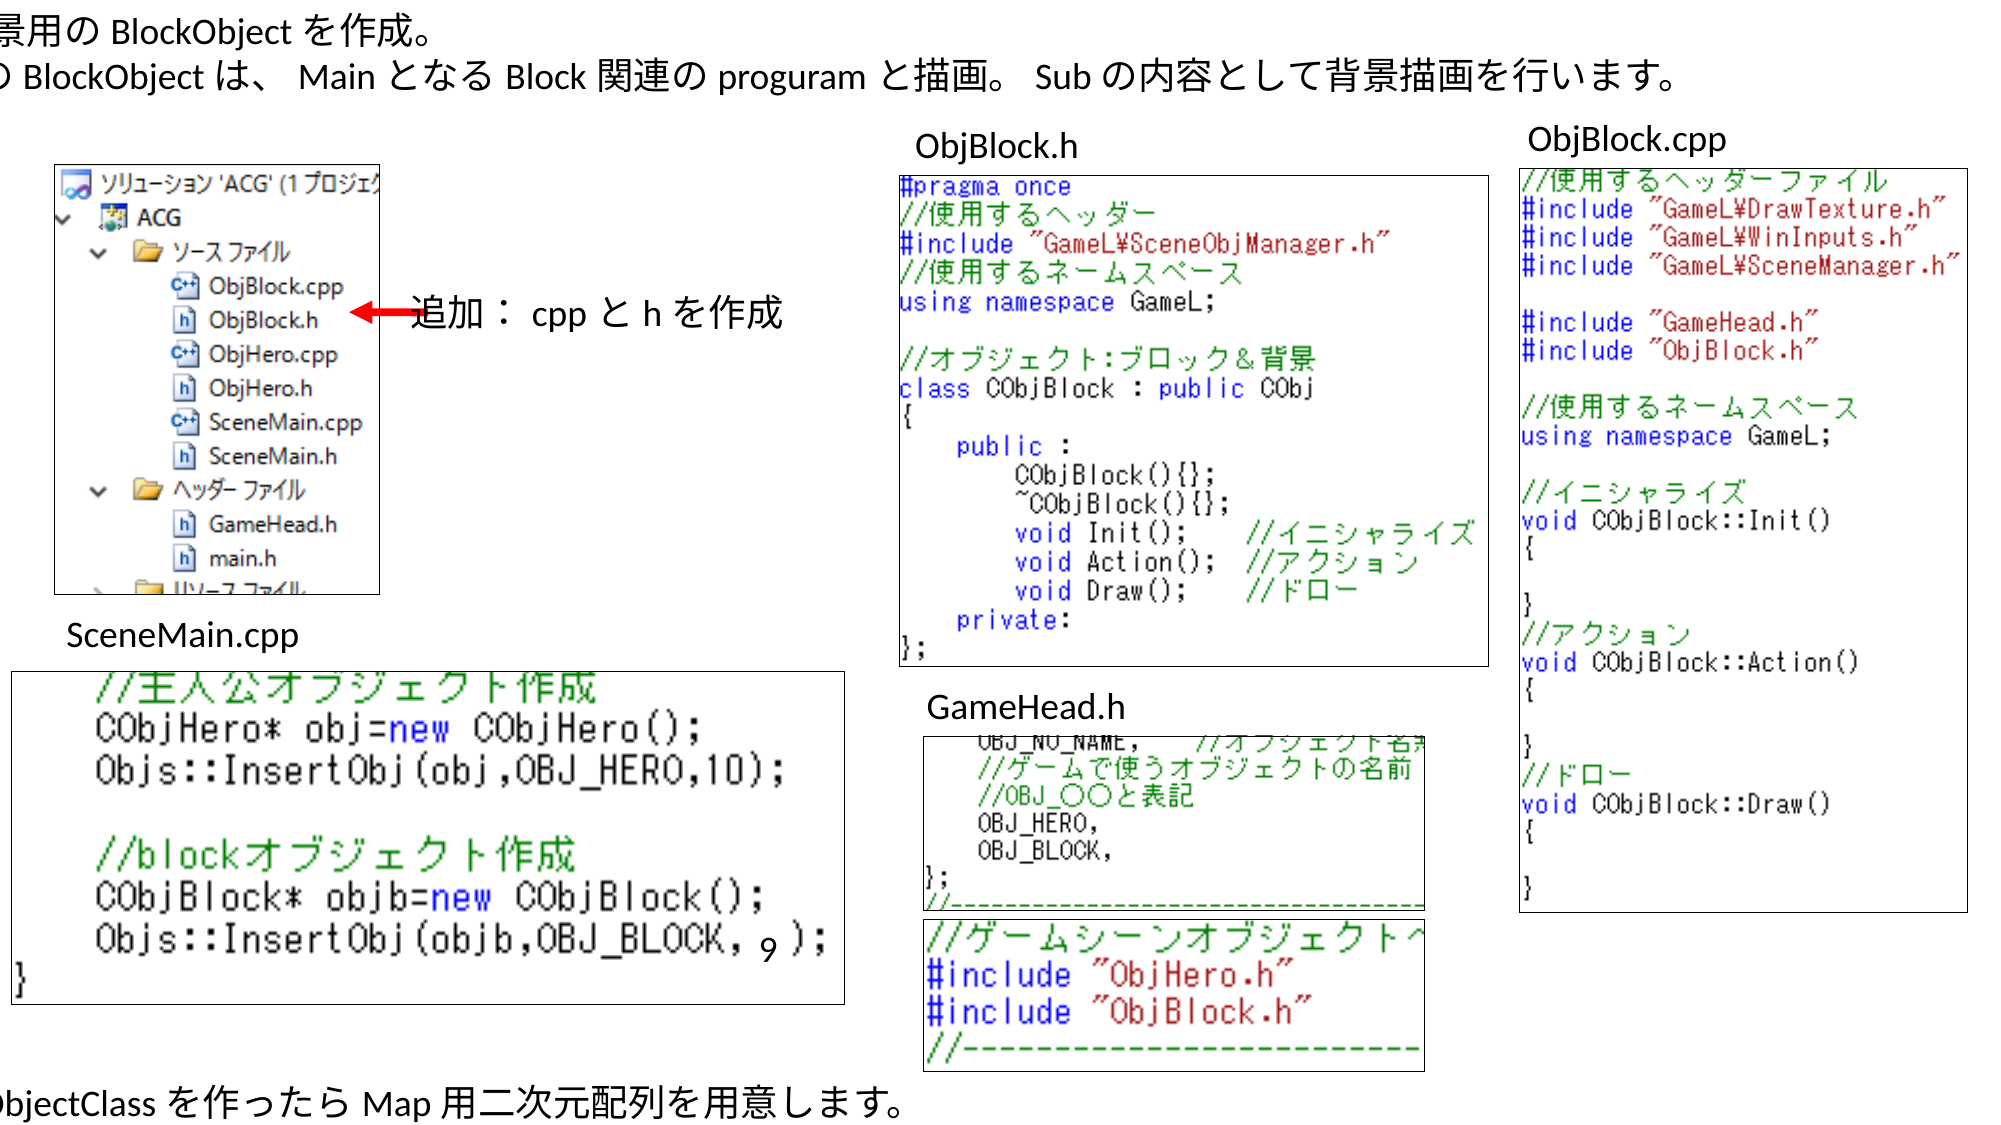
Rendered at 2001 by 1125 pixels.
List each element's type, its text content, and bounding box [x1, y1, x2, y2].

picture [899, 175, 1489, 667]
text_box ObjBlock.cpp [1512, 107, 1743, 167]
picture [54, 164, 380, 595]
text_box SceneMain.cpp [51, 603, 315, 663]
picture [923, 735, 1425, 911]
text_box GameHead.h [911, 674, 1142, 735]
picture [11, 671, 845, 1005]
text_box ObjBlock.h [900, 113, 1095, 173]
picture [1519, 168, 1968, 913]
picture [923, 919, 1425, 1072]
text_box ・背景用のBlockObjectを作成。 このBlockObjectは、MainとなるBlock関連のproguramと描画。Subの内容として背景描画を行います。 [0, 0, 1711, 105]
text_box ObjectClassを作ったらMap用二次元配列を用意します。 [0, 1072, 940, 1125]
text_box 追加：cppとhを作成 [395, 281, 799, 342]
